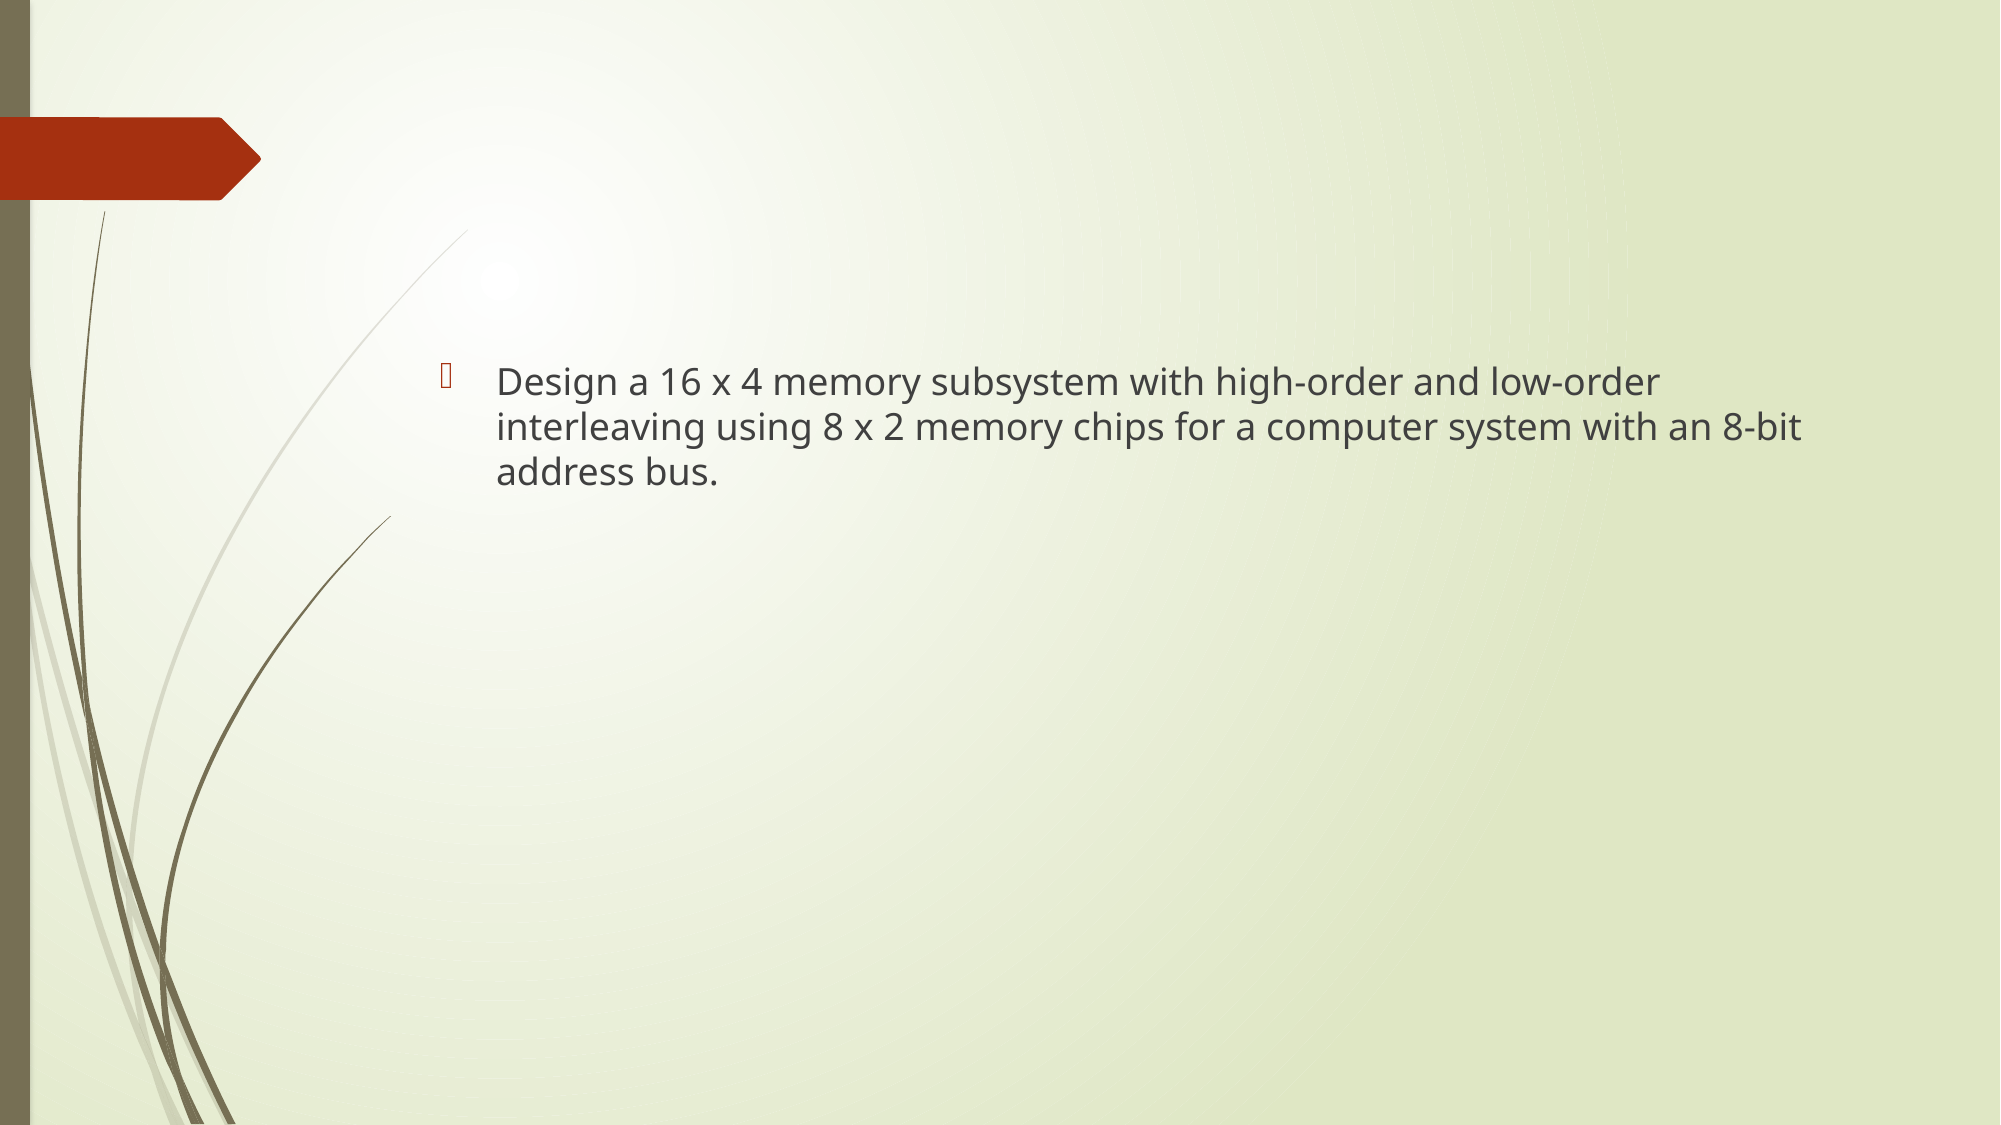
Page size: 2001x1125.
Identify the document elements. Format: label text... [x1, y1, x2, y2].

list Design a 16 x 4 memory subsystem with high-order and low-order interleaving using 8 x 2 memory chips for a computer system with an 8-bit address bus. [424, 350, 1888, 970]
